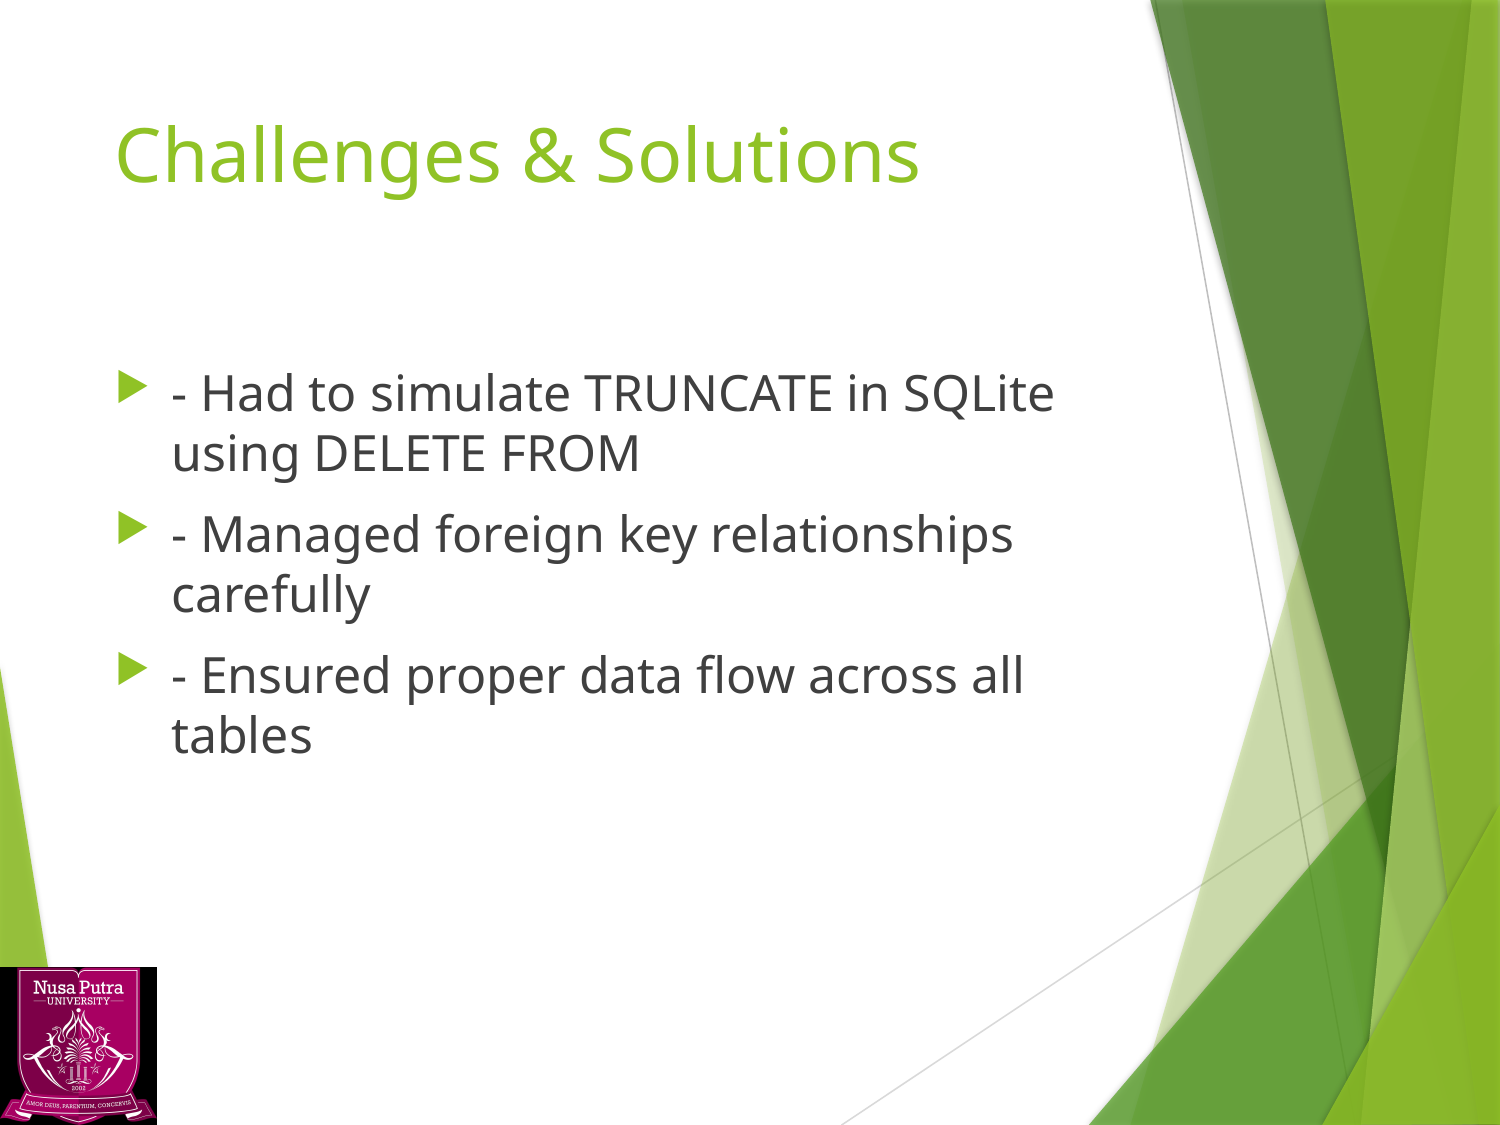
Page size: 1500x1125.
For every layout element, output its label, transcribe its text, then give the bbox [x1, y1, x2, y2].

picture [0, 967, 158, 1125]
list - Had to simulate TRUNCATE in SQLite using DELETE FROM - Managed foreign key relationships carefully - Ensured proper data flow across all tables [99, 354, 1142, 992]
title Challenges & Solutions [99, 99, 1142, 317]
